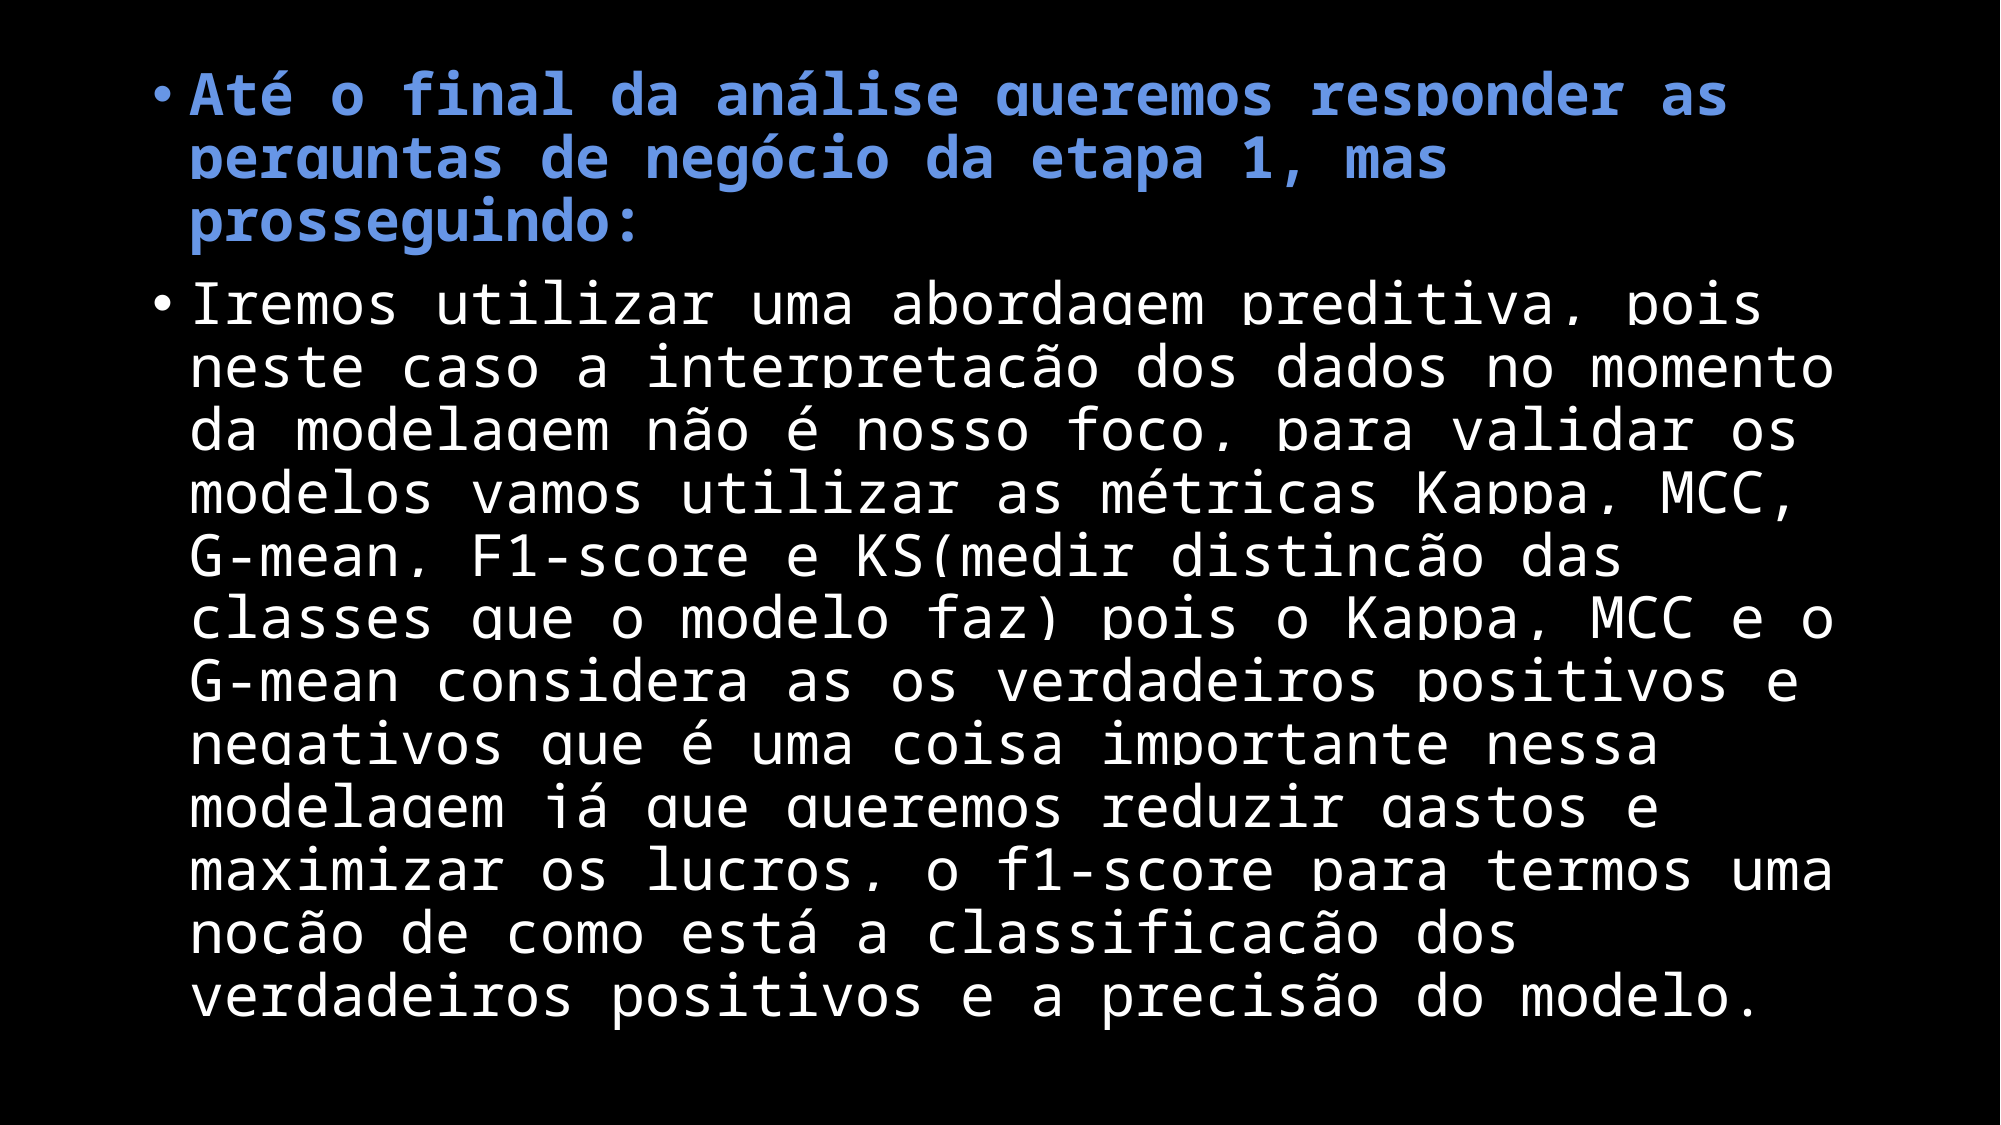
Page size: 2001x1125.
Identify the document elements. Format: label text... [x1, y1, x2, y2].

list Até o final da análise queremos responder as perguntas de negócio da etapa 1, mas prosseguindo: Iremos utilizar uma abordagem preditiva, pois neste caso a interpretação dos dados no momento da modelagem não é nosso foco, para validar os modelos vamos utilizar as métricas Kappa, MCC, G-mean, F1-score e KS(medir distinção das classes que o modelo faz) pois o Kappa, MCC e o G-mean considera as os verdadeiros positivos e negativos que é uma coisa importante nessa modelagem já que queremos reduzir gastos e maximizar os lucros, o f1-score para termos uma noção de como está a classificação dos verdadeiros positivos e a precisão do modelo. [137, 57, 1863, 1091]
